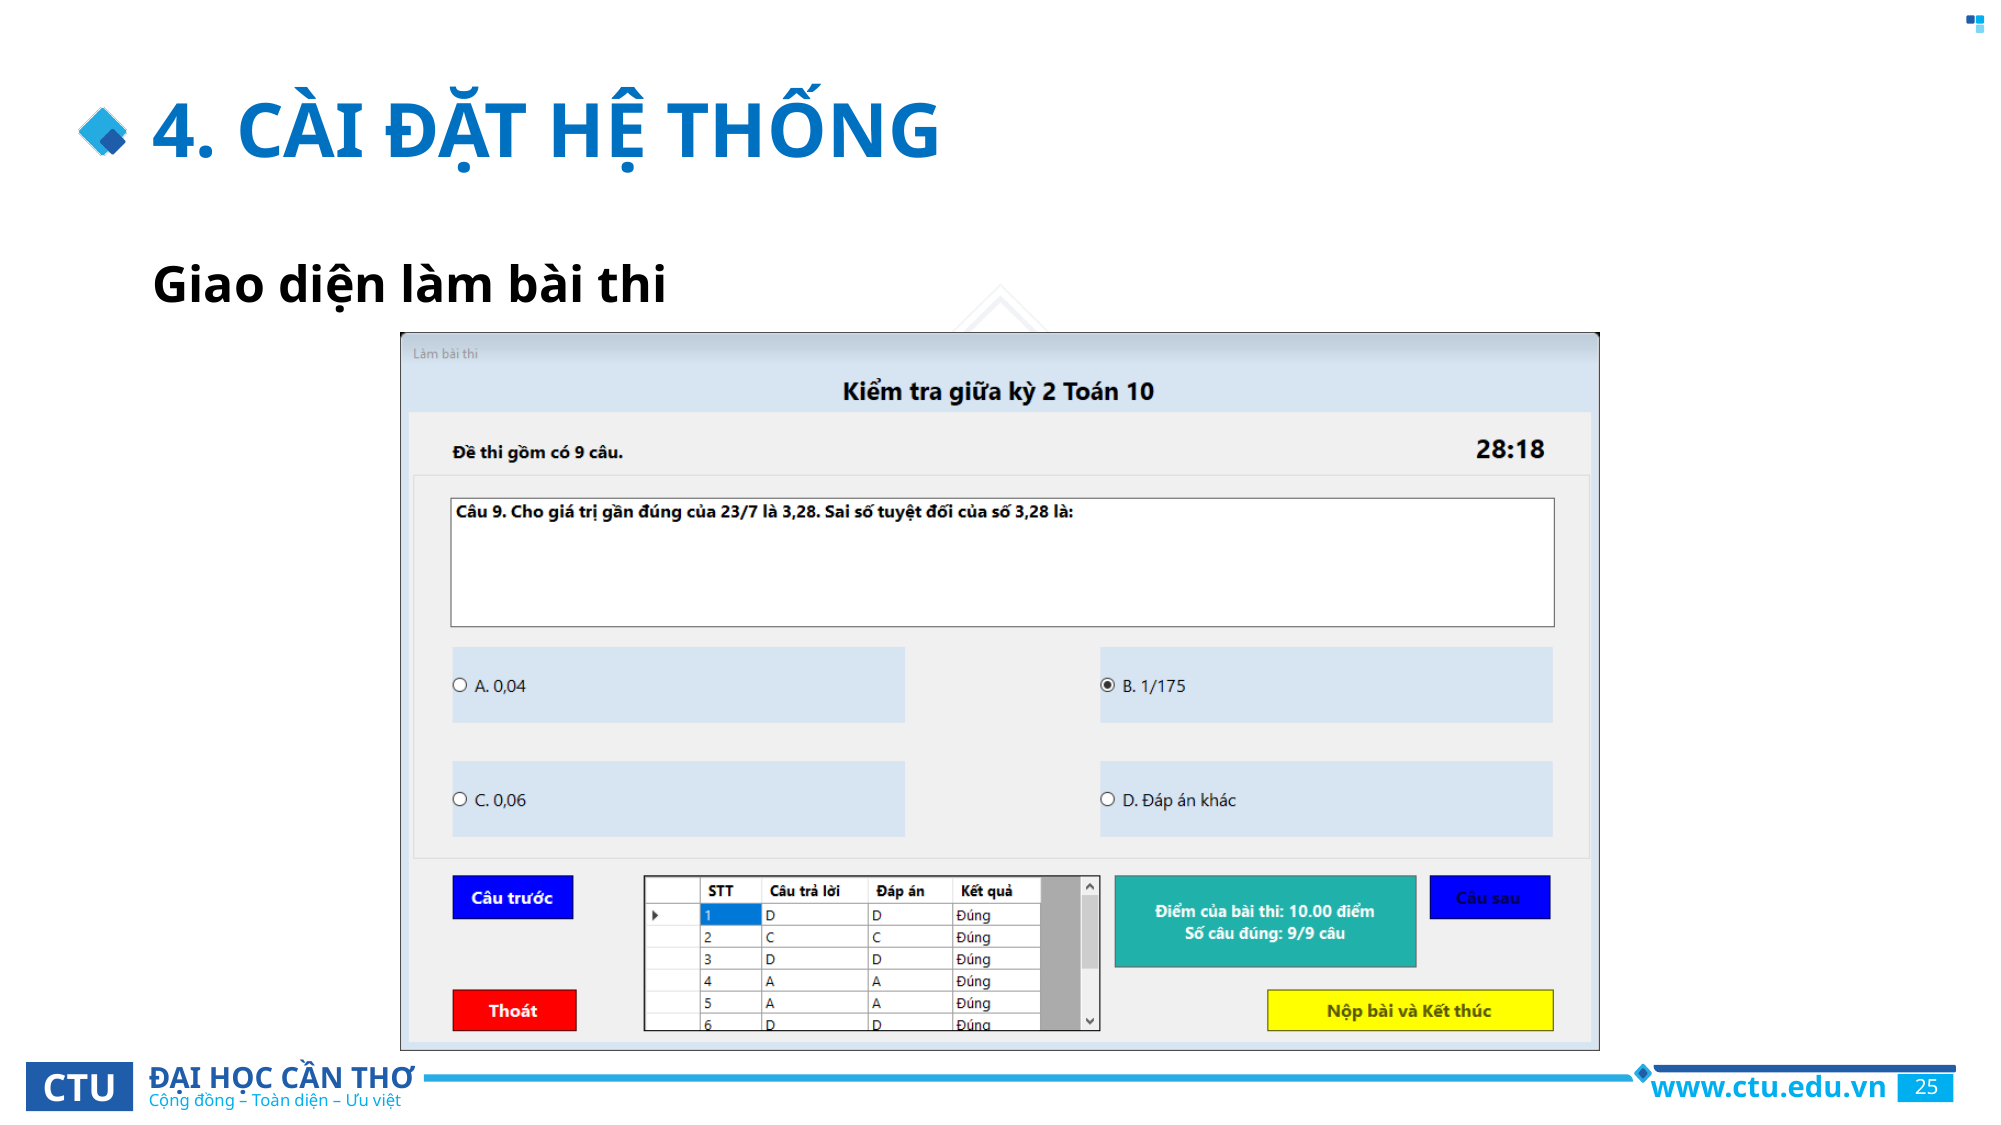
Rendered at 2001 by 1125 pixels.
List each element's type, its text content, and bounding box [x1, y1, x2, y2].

title 4. CÀI ĐẶT HỆ THỐNG [137, 24, 1863, 243]
picture [400, 332, 1600, 1051]
list Giao diện làm bài thi [137, 244, 1954, 1087]
picture [78, 107, 127, 156]
